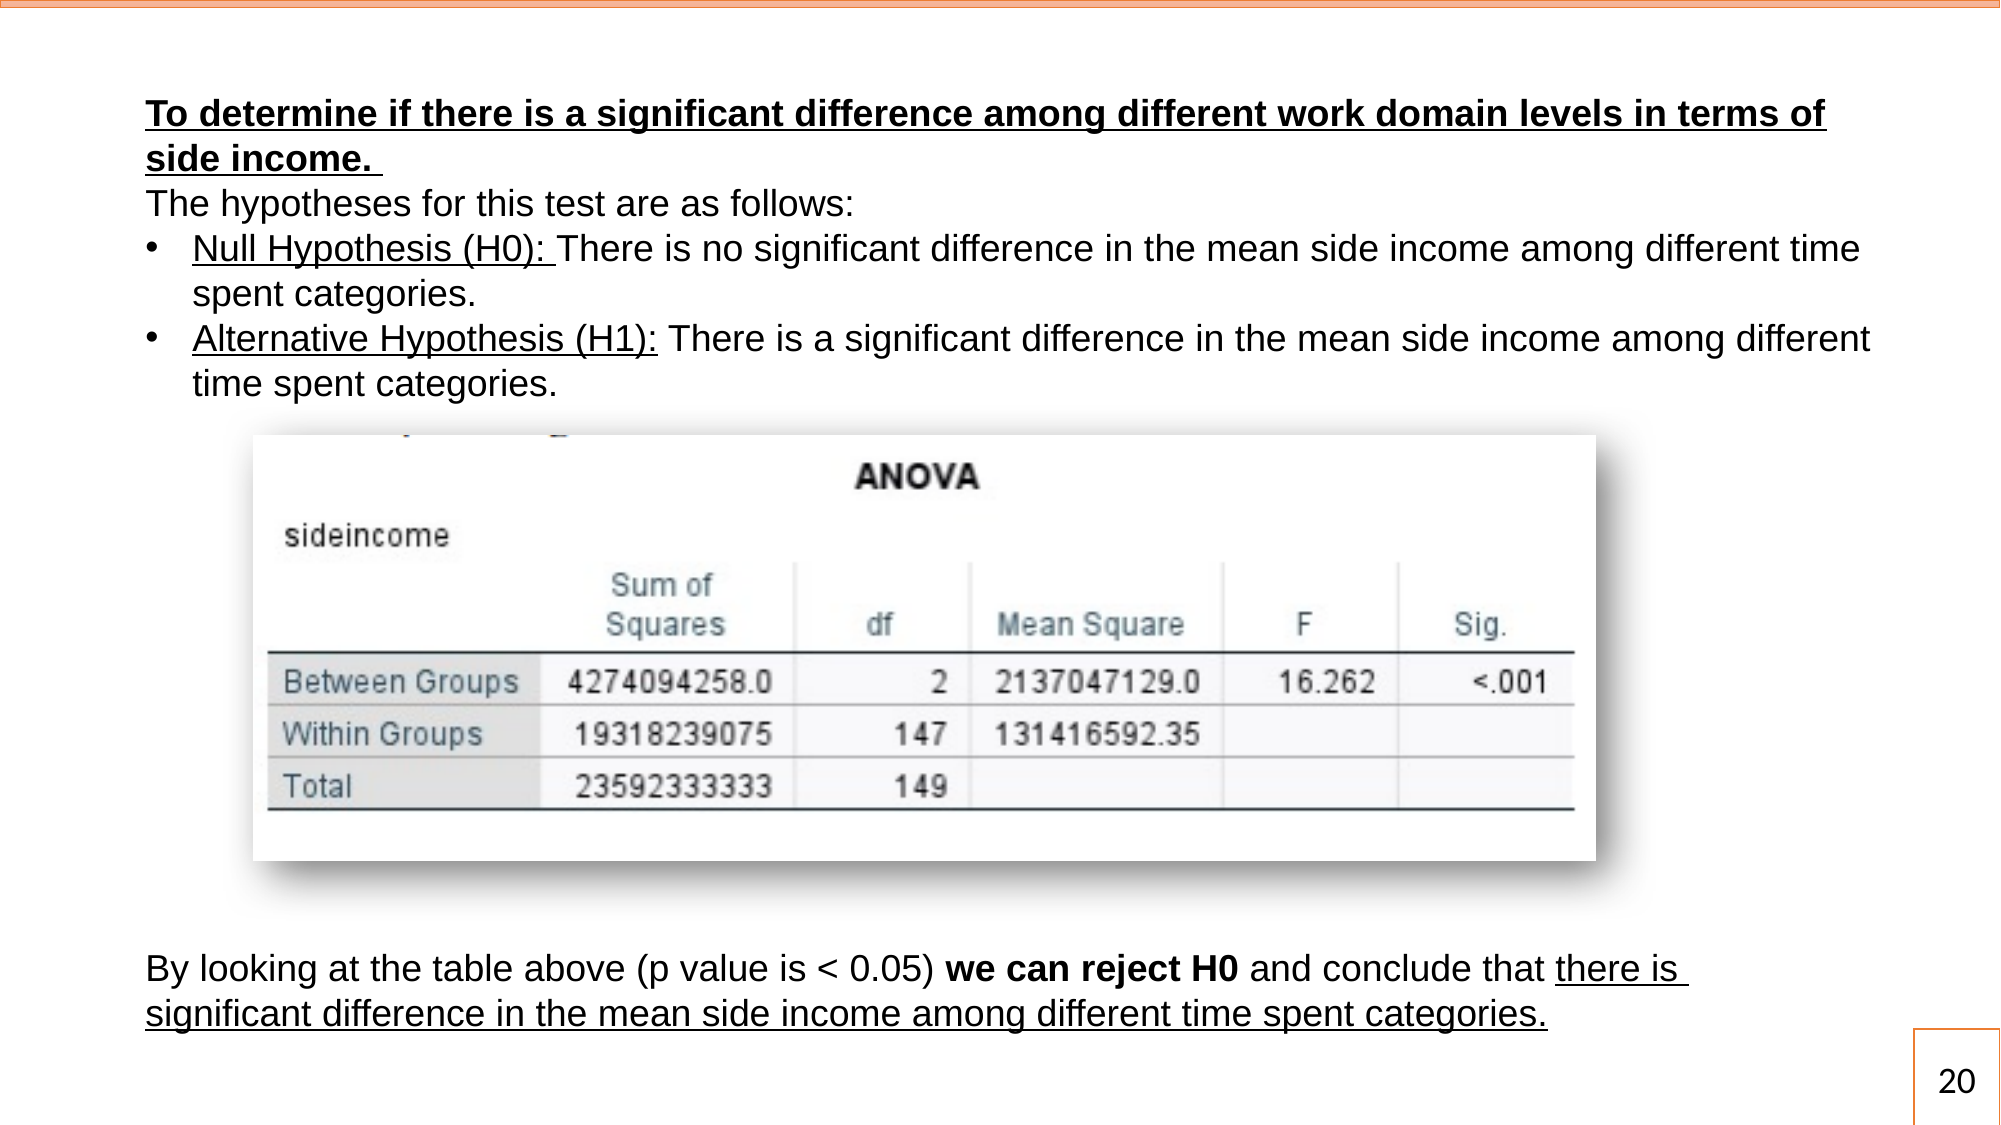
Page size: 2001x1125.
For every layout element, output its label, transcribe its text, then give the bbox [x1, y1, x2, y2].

text_box 20 [1913, 1028, 2000, 1125]
text_box To determine if there is a significant difference among different work domain levels in terms of side income. The hypotheses for this test are as follows: Null Hypothesis (H0): There is no significant difference in the mean side income among different time spent categories. Alternative Hypothesis (H1): There is a significant difference in the mean side income among different time spent categories. By looking at the table above (p value is < 0.05) we can reject H0 and conclude that there is significant difference in the mean side income among different time spent categories. [130, 81, 1914, 1042]
picture [252, 434, 1596, 862]
text_box [0, 0, 2000, 8]
